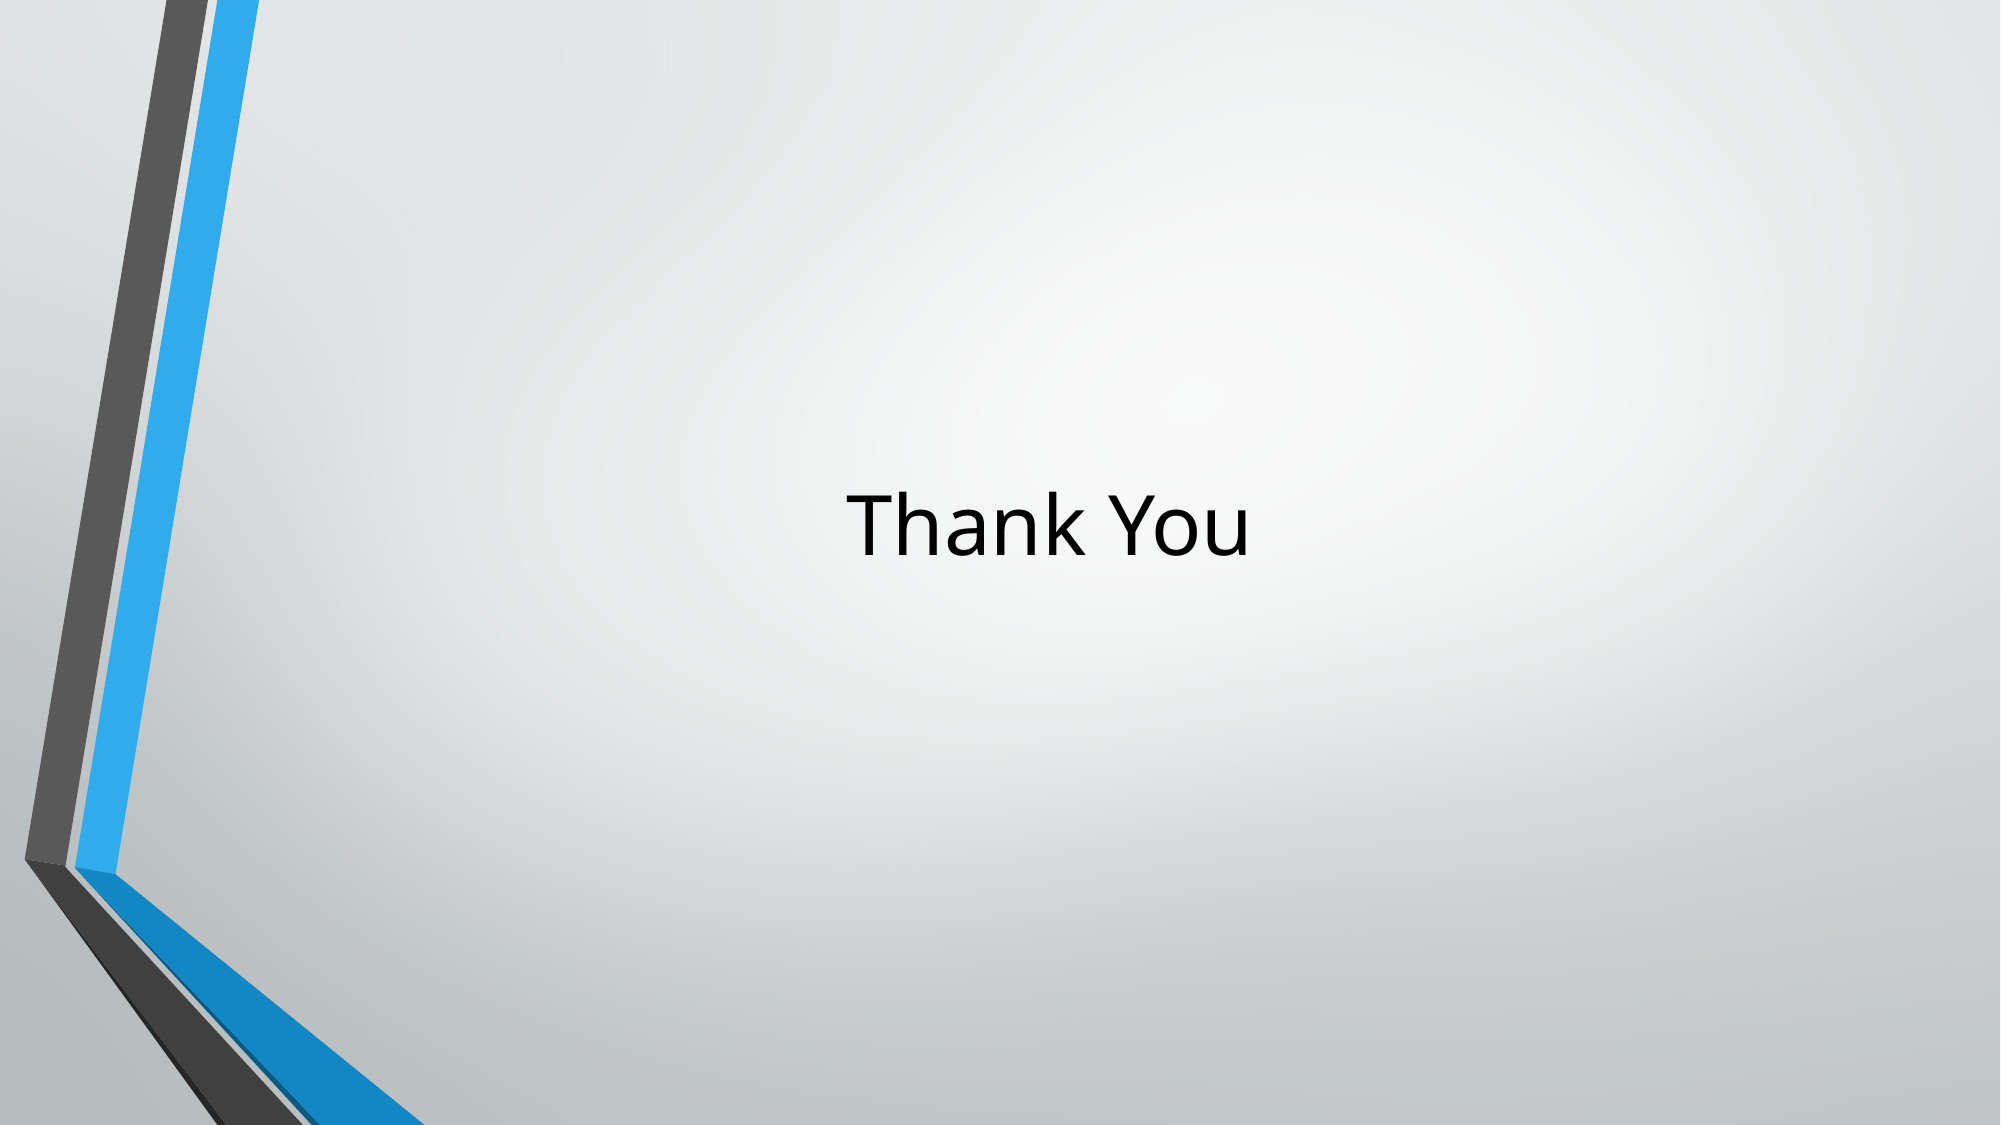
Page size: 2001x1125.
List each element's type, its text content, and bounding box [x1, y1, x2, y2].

list Thank You [228, 266, 1872, 779]
